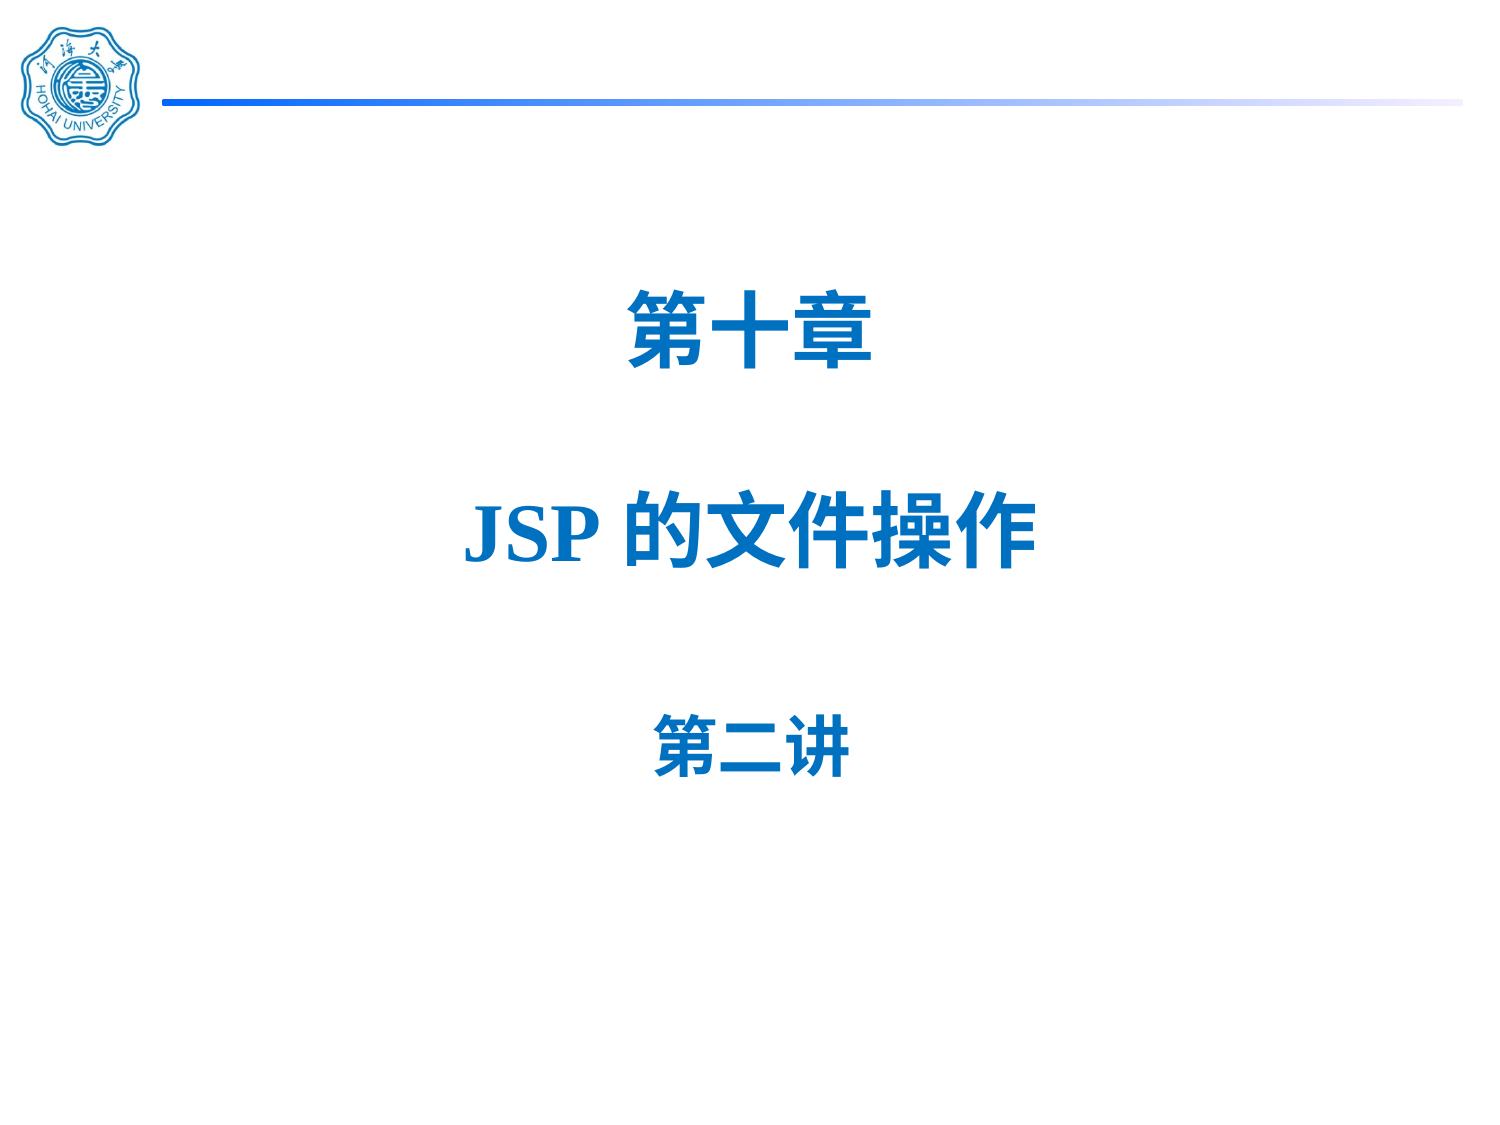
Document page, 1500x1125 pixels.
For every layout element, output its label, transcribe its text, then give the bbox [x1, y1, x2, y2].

text_box [162, 99, 1463, 106]
text_box 第十章 JSP的文件操作 [117, 270, 1383, 586]
picture [0, 0, 159, 169]
text_box 第二讲 [636, 656, 867, 792]
